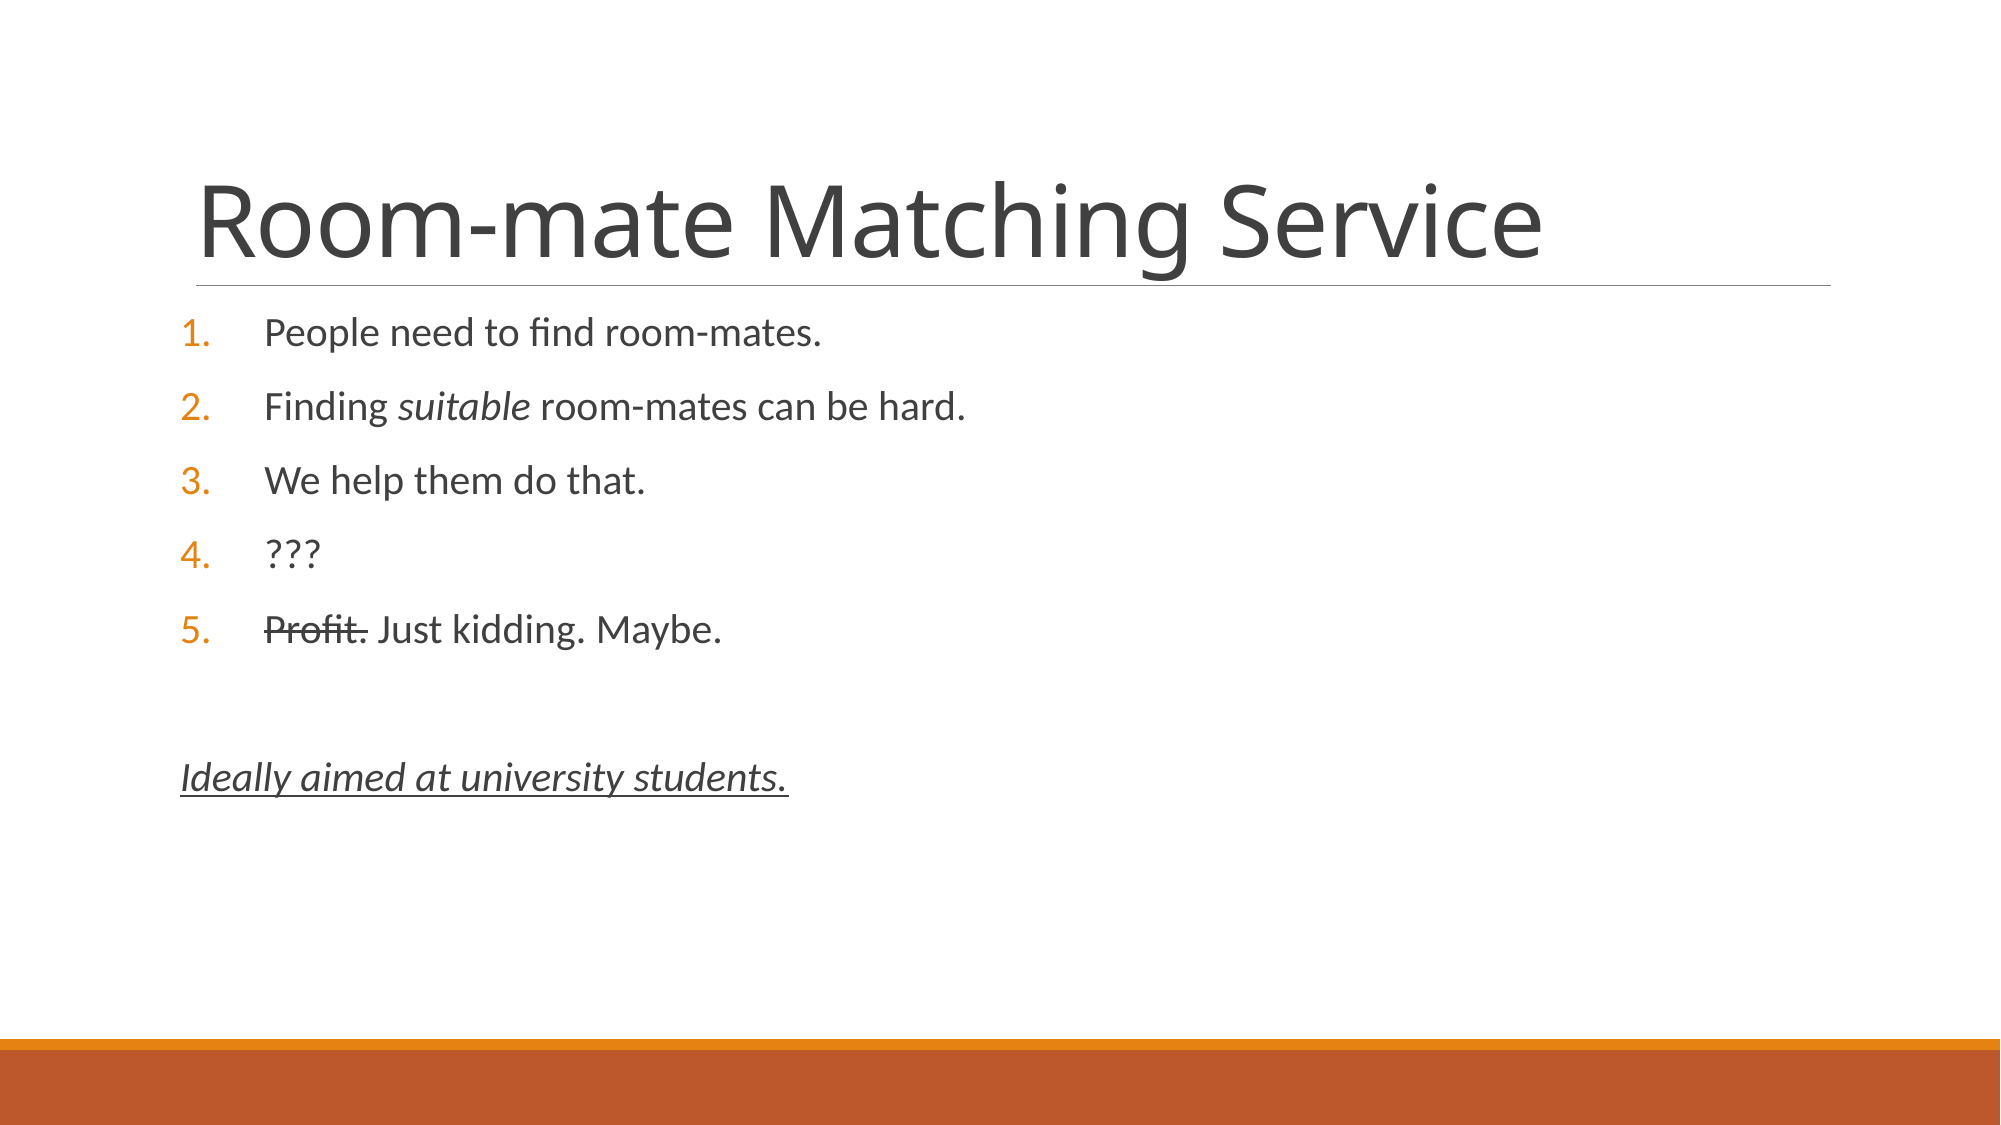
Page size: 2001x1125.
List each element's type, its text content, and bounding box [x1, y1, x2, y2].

list People need to find room-mates. Finding suitable room-mates can be hard. We help them do that. ??? Profit. Just kidding. Maybe. Ideally aimed at university students. [180, 302, 1830, 963]
title Room-mate Matching Service [180, 47, 1830, 285]
